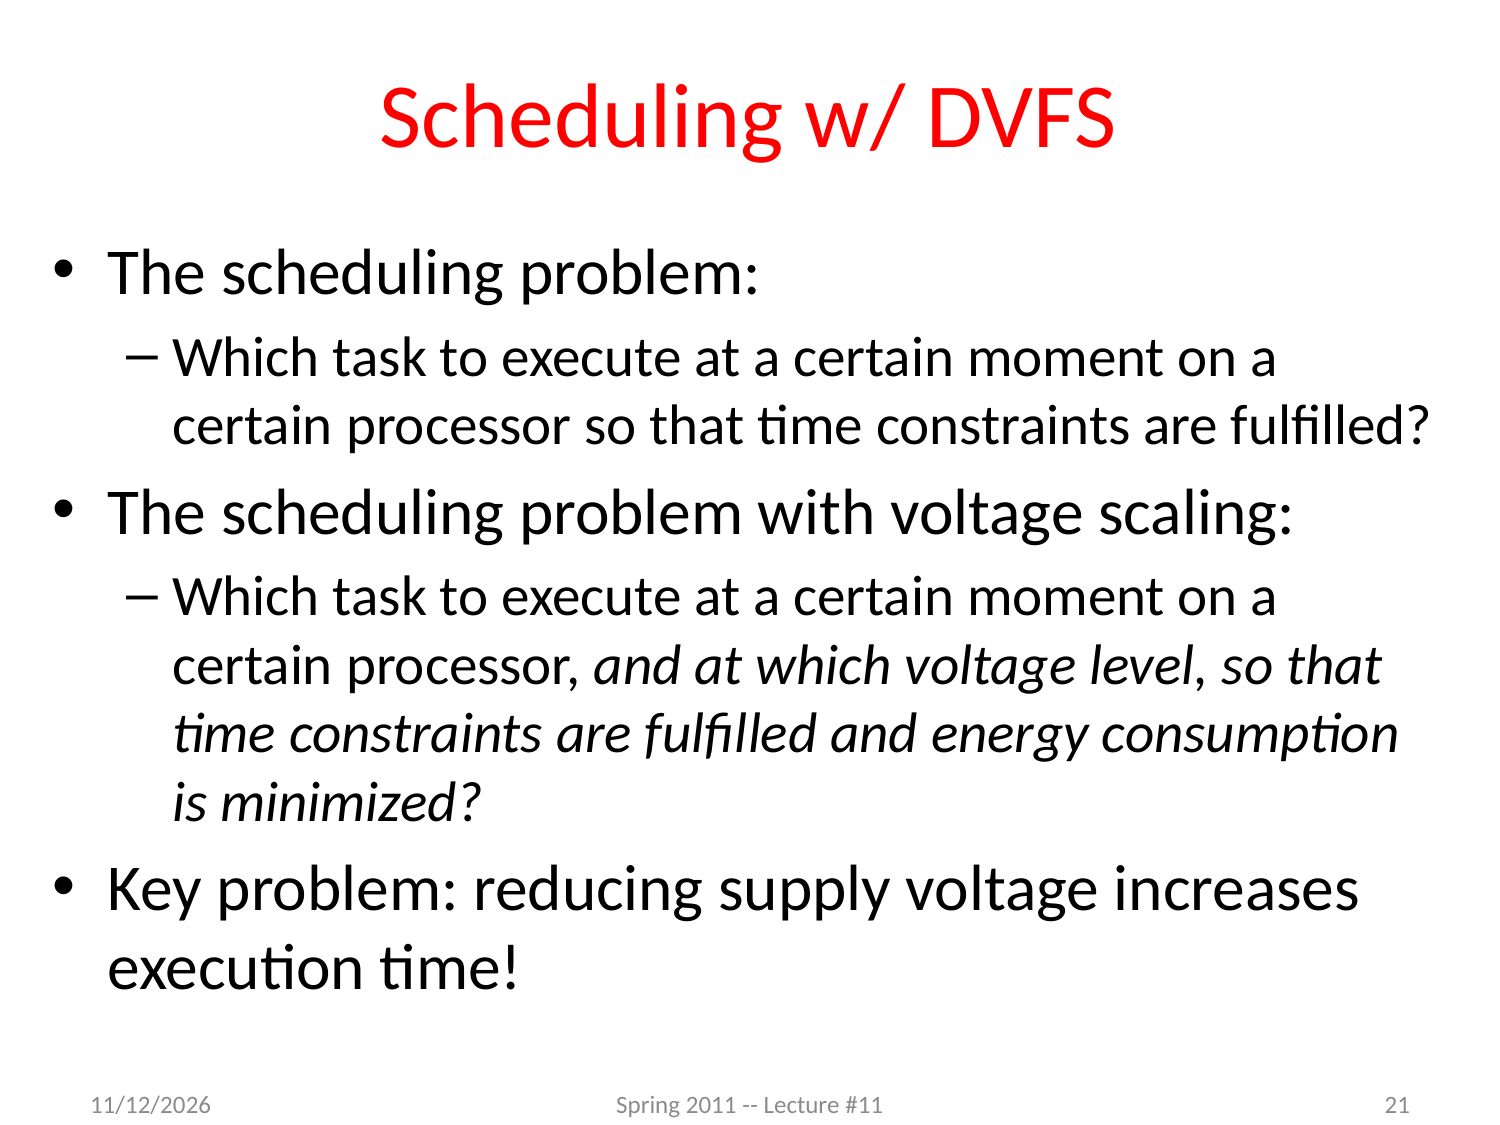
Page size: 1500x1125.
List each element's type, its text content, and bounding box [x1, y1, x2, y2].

list The scheduling problem: Which task to execute at a certain moment on a certain processor so that time constraints are fulfilled? The scheduling problem with voltage scaling: Which task to execute at a certain moment on a certain processor, and at which voltage level, so that time constraints are fulfilled and energy consumption is minimized? Key problem: reducing supply voltage increases execution time! [37, 221, 1460, 1067]
title Scheduling w/ DVFS [39, 17, 1458, 205]
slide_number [75, 1073, 425, 1125]
footer Spring 2011 -- Lecture #11 [512, 1073, 988, 1125]
slide_number 21 [1074, 1073, 1425, 1125]
